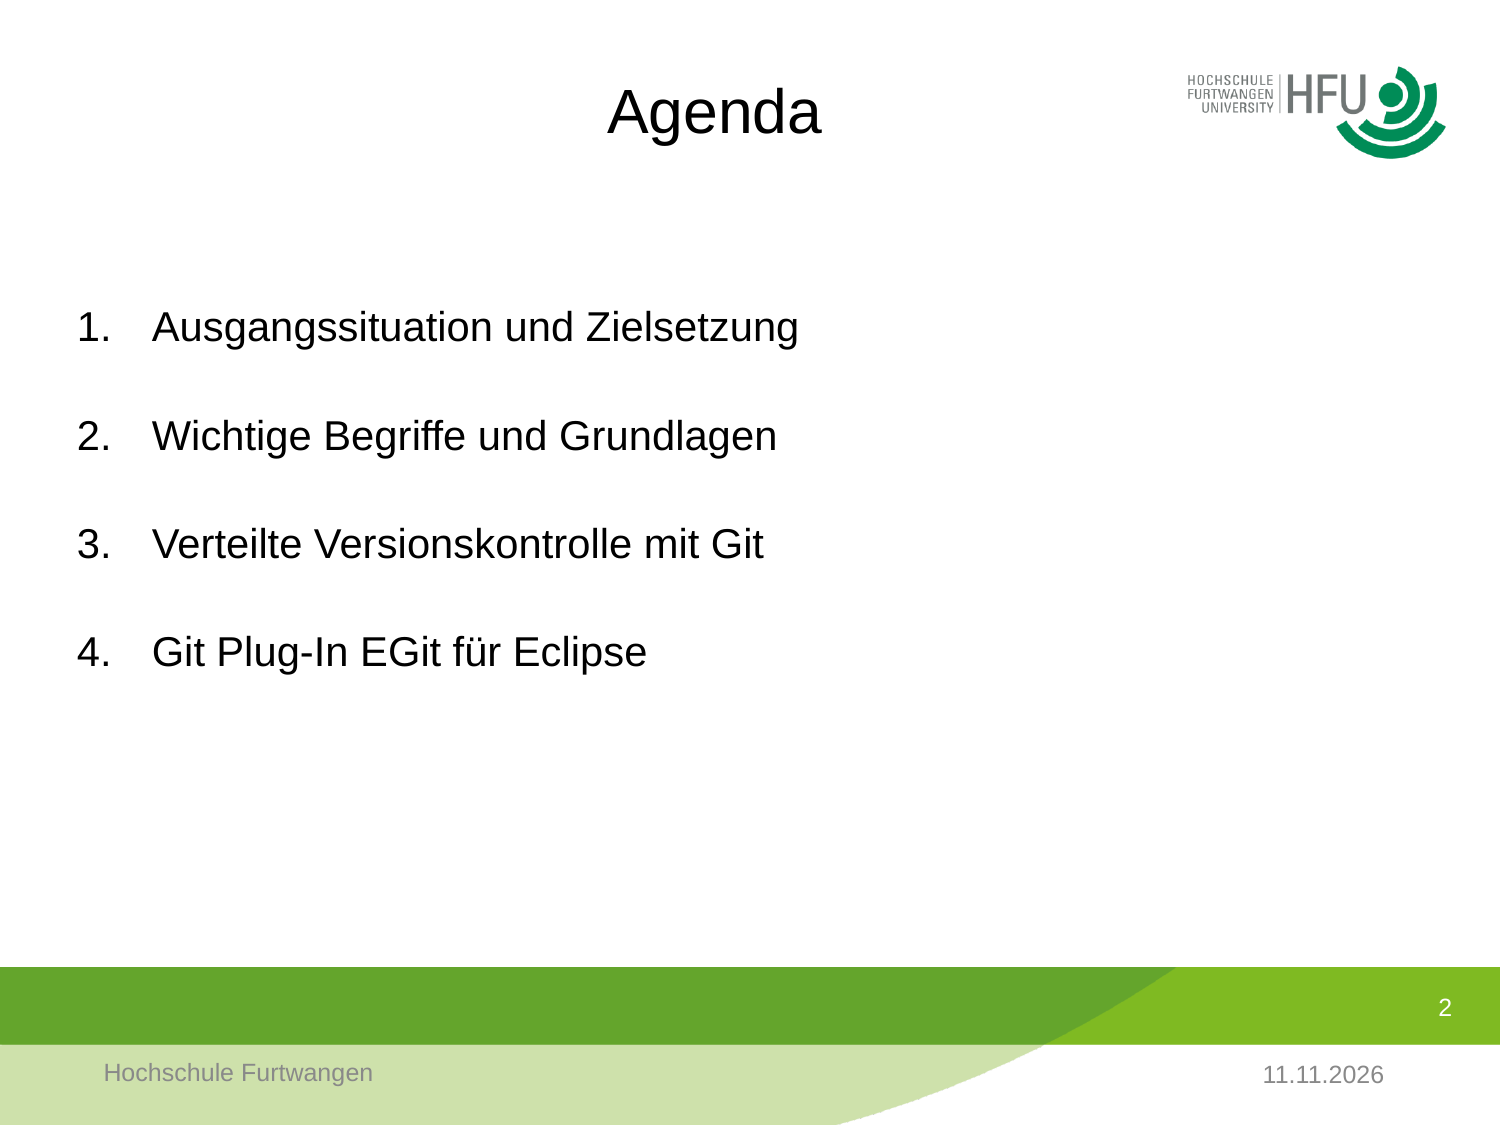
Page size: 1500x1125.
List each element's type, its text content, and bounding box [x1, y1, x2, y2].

list Ausgangssituation und Zielsetzung Wichtige Begriffe und Grundlagen Verteilte Versionskontrolle mit Git Git Plug-In EGit für Eclipse [76, 249, 1447, 913]
picture [1166, 53, 1454, 164]
picture [0, 967, 1500, 1125]
slide_number 2 [1423, 987, 1483, 1032]
footer Hochschule Furtwangen [88, 1044, 420, 1105]
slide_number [1234, 1046, 1400, 1107]
title Agenda [77, 64, 1353, 153]
